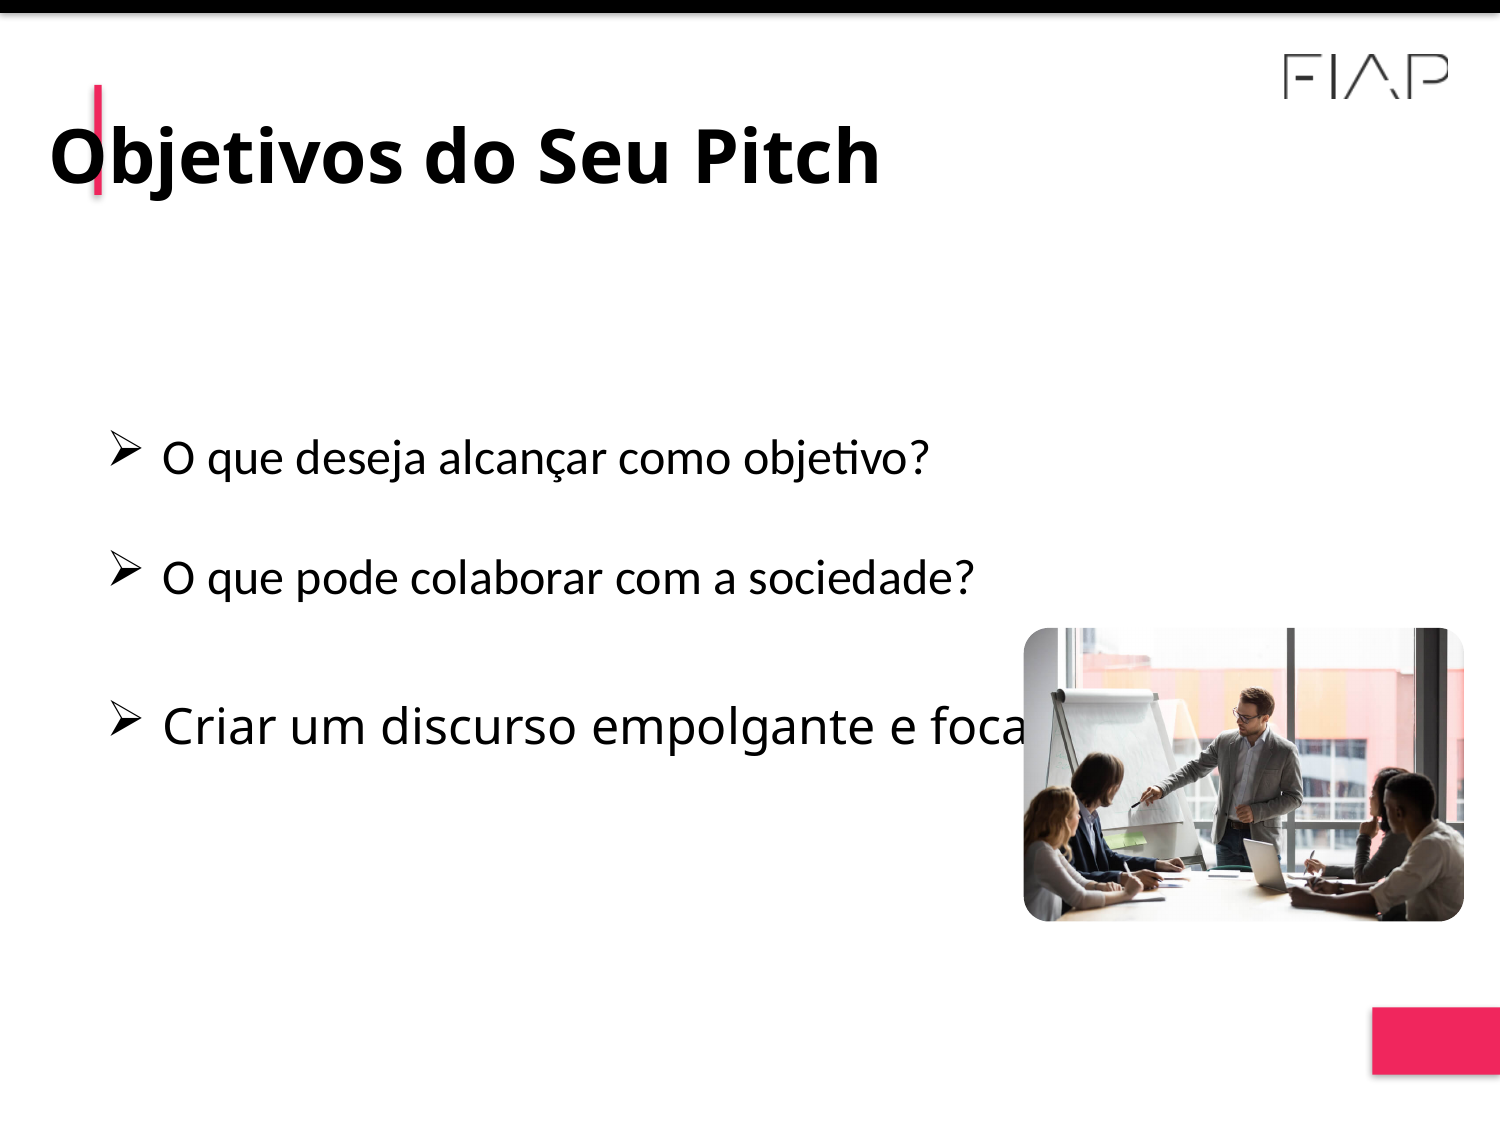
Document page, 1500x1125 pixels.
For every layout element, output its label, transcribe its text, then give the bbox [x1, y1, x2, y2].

picture [1283, 53, 1449, 99]
picture [1023, 627, 1465, 922]
text_box [93, 84, 102, 100]
text_box [0, 0, 1500, 14]
text_box Objetivos do Seu Pitch [33, 100, 898, 206]
text_box O que deseja alcançar como objetivo? O que pode colaborar com a sociedade? Criar um discurso empolgante e focado. [91, 417, 1285, 762]
text_box [1372, 1007, 1500, 1075]
